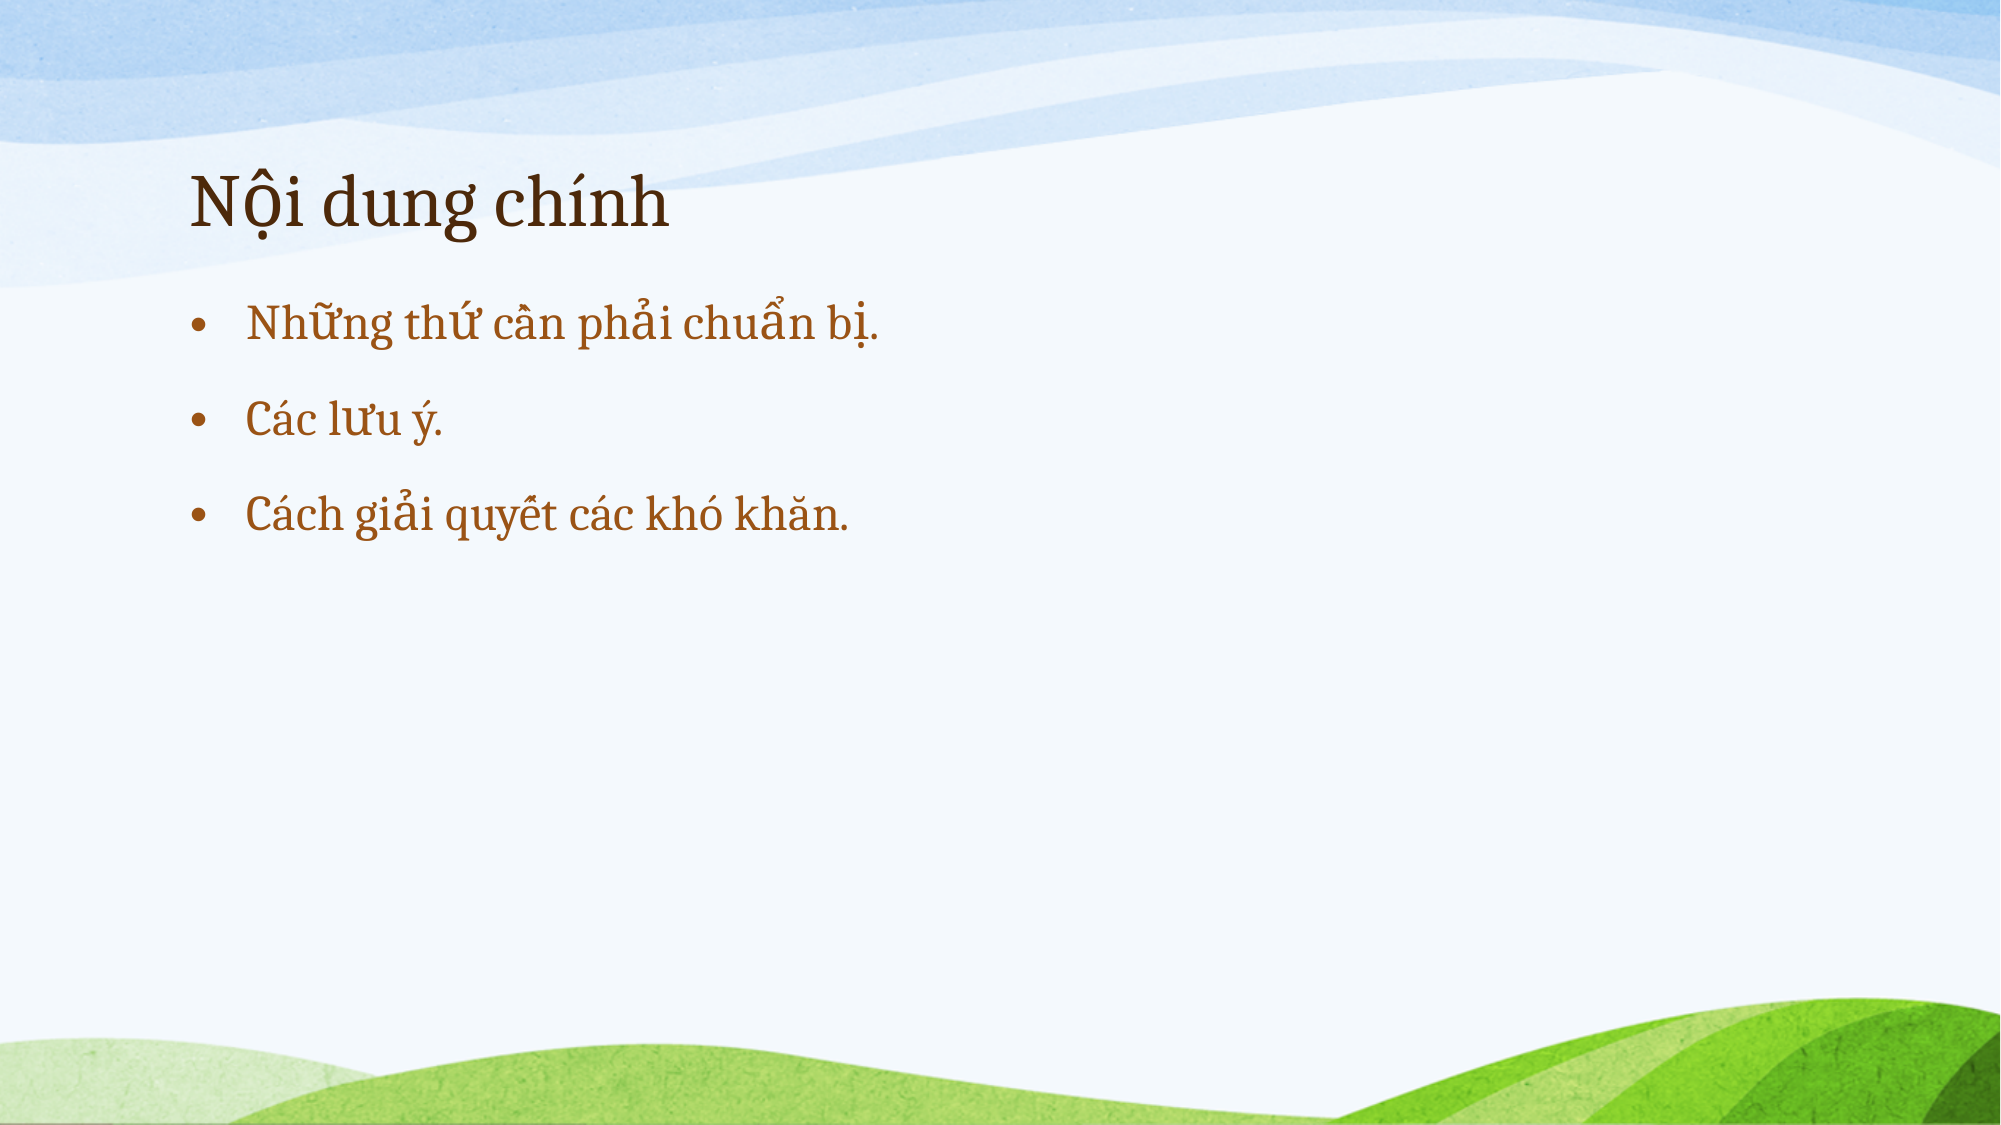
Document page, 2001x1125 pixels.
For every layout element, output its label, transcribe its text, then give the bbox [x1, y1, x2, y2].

list Những thứ cần phải chuẩn bị. Các lưu ý. Cách giải quyết các khó khăn. [174, 287, 1825, 982]
title Nội dung chính [174, 50, 1825, 250]
picture [0, 0, 2001, 1125]
